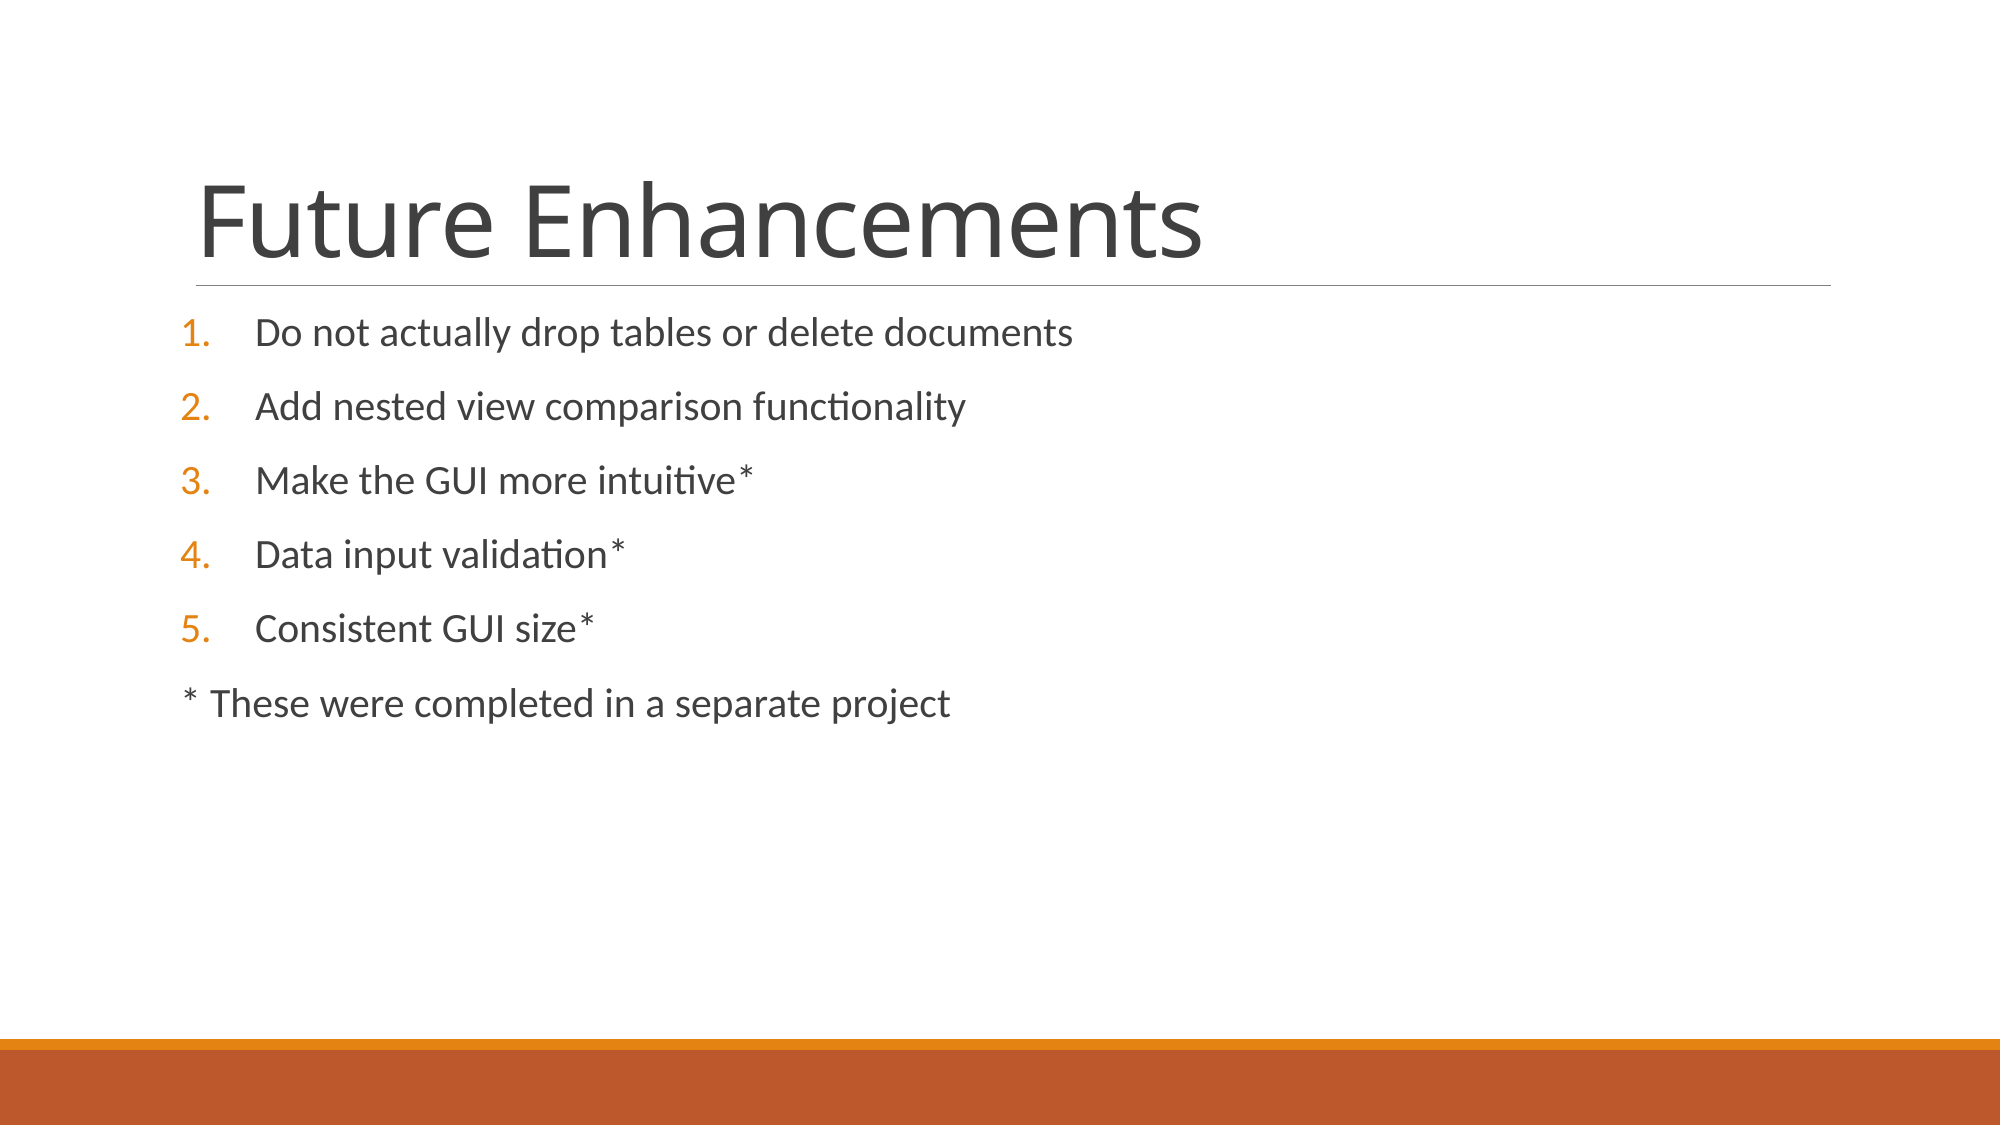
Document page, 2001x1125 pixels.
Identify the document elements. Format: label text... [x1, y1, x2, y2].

title Future Enhancements [180, 47, 1830, 285]
list Do not actually drop tables or delete documents Add nested view comparison functionality Make the GUI more intuitive* Data input validation* Consistent GUI size* * These were completed in a separate project [180, 302, 1830, 963]
